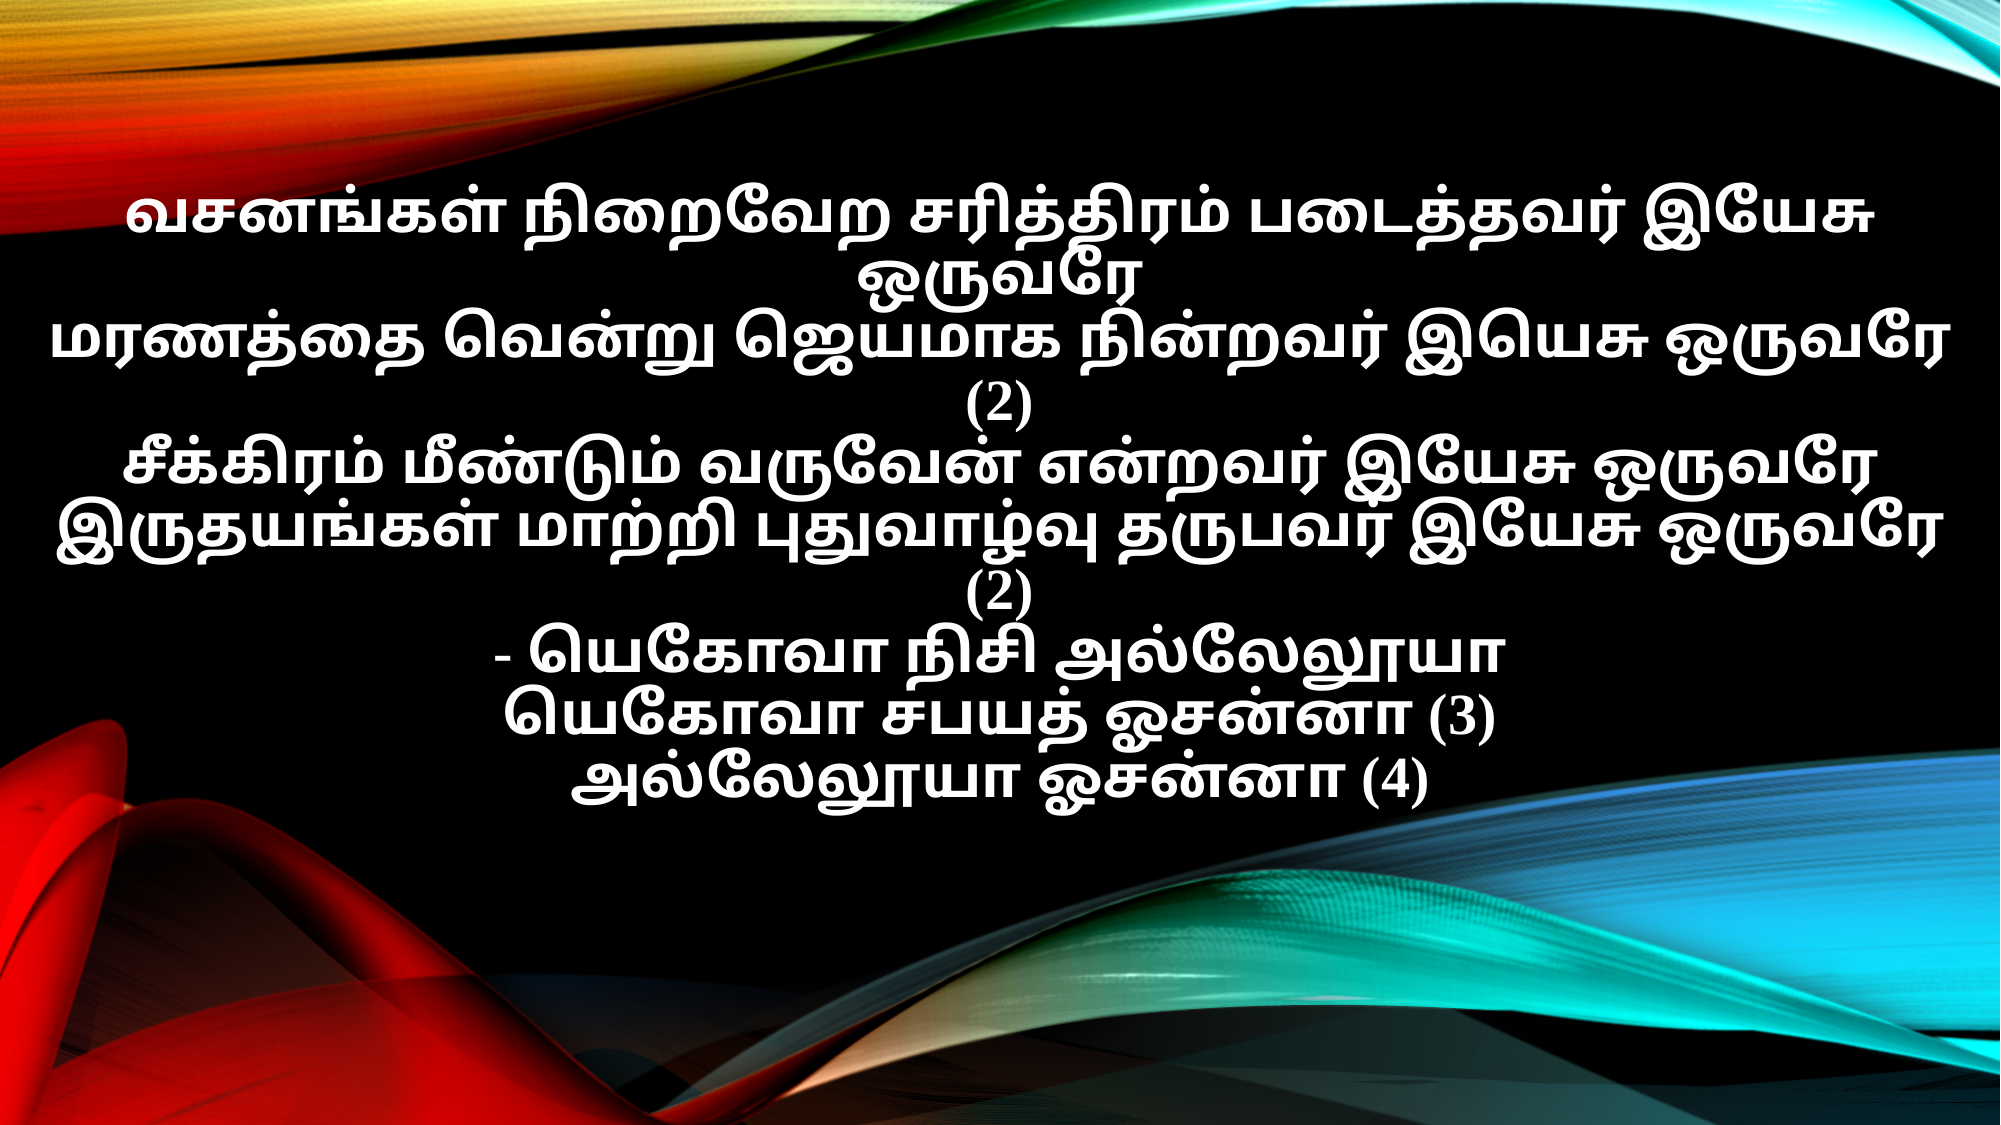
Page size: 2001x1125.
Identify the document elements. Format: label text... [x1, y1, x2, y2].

subtitle வசனங்கள் நிறைவேற சரித்திரம் படைத்தவர் இயேசு ஒருவரே மரணத்தை வென்று ஜெயமாக நின்றவர் இயெசு ஒருவரே (2) சீக்கிரம் மீண்டும் வருவேன் என்றவர் இயேசு ஒருவரே இருதயங்கள் மாற்றி புதுவாழ்வு தருபவர் இயேசு ஒருவரே (2) - யெகோவா நிசி அல்லேலூயா யெகோவா சபயத் ஓசன்னா (3) அல்லேலூயா ஓசன்னா (4) [0, 0, 2000, 1125]
